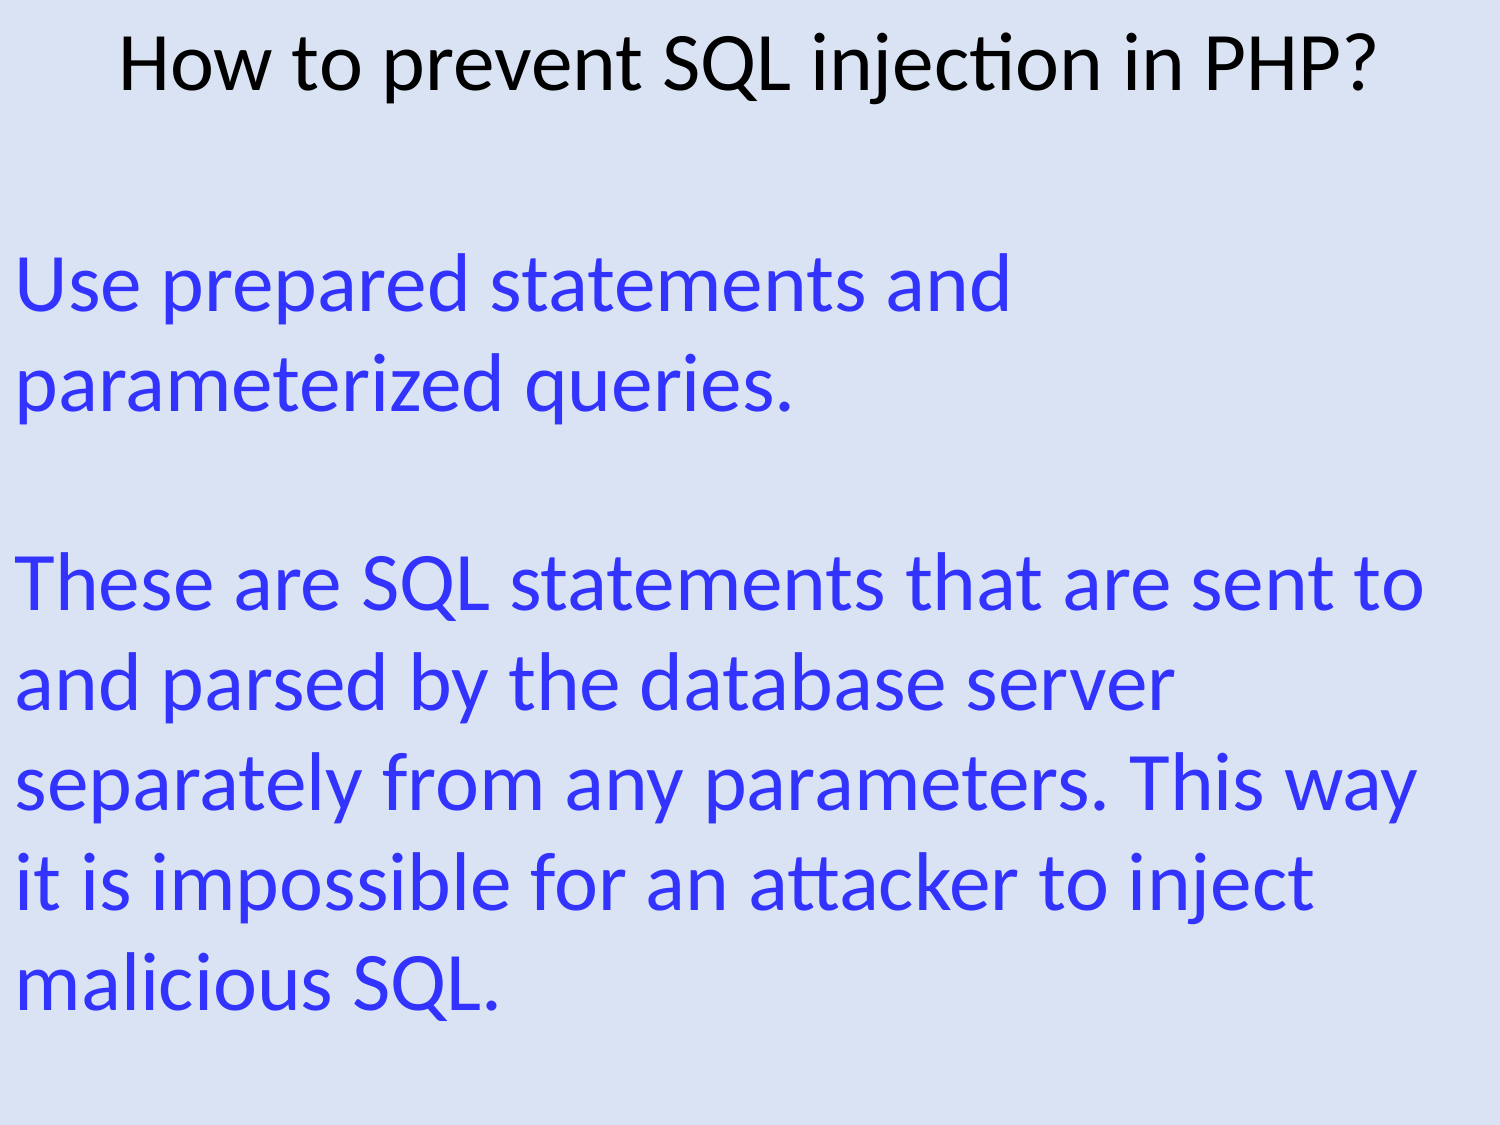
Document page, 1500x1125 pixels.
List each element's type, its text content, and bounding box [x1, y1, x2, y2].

text_box Use prepared statements and parameterized queries. These are SQL statements that are sent to and parsed by the database server separately from any parameters. This way it is impossible for an attacker to inject malicious SQL. [0, 220, 1500, 1035]
text_box How to prevent SQL injection in PHP? [0, 0, 1500, 115]
